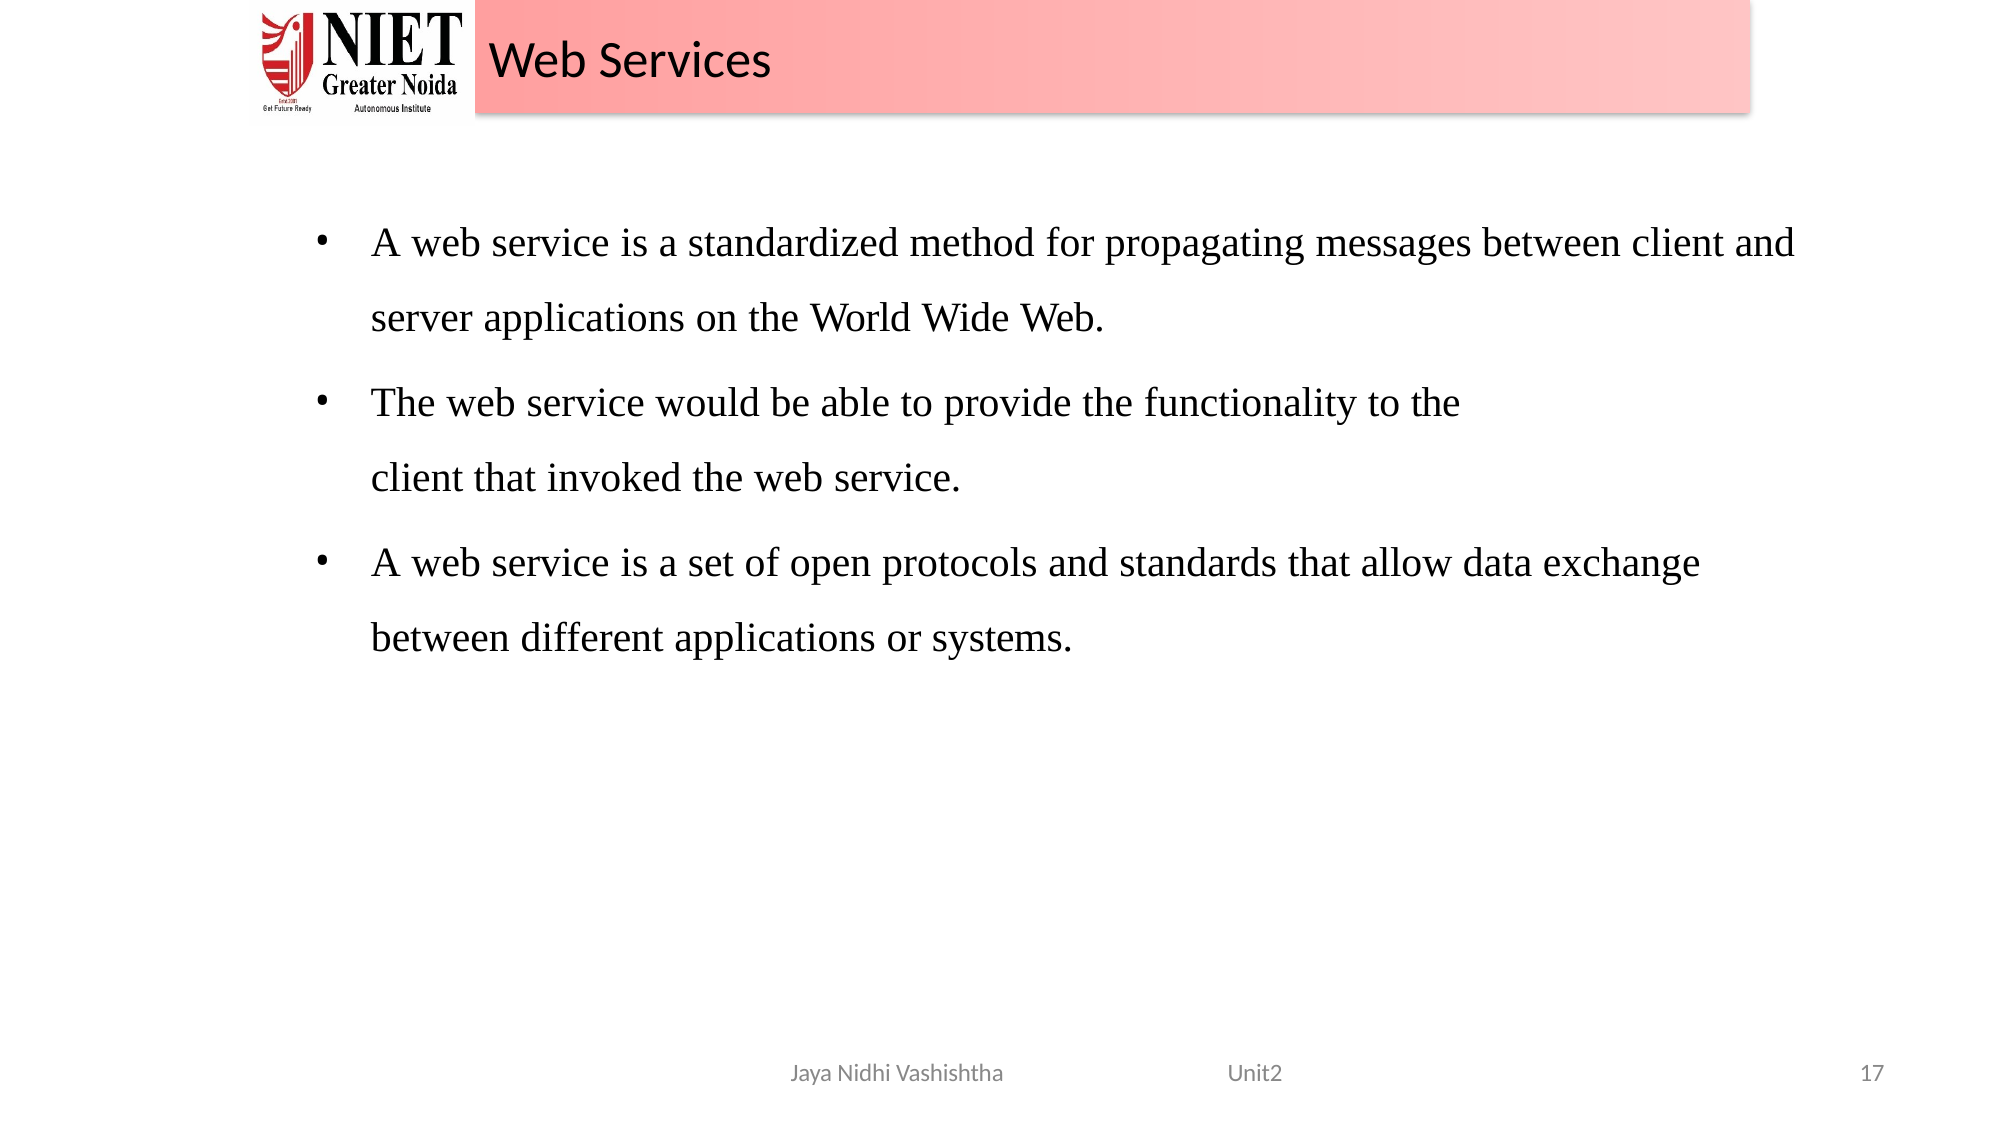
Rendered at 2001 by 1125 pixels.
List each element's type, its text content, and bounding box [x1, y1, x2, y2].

text_box Unit2 [1225, 1060, 1286, 1087]
slide_number 17 [1853, 1060, 1894, 1090]
text_box A web service is a standardized method for propagating messages between client and server applications on the World Wide Web. The web service would be able to provide the functionality to the client that invoked the web service. A web service is a set of open protocols and standards that allow data exchange between different applications or systems. [312, 187, 1800, 660]
picture [249, 0, 476, 127]
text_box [476, 0, 1756, 127]
slide_number Jaya Nidhi Vashishtha [788, 1042, 1146, 1125]
